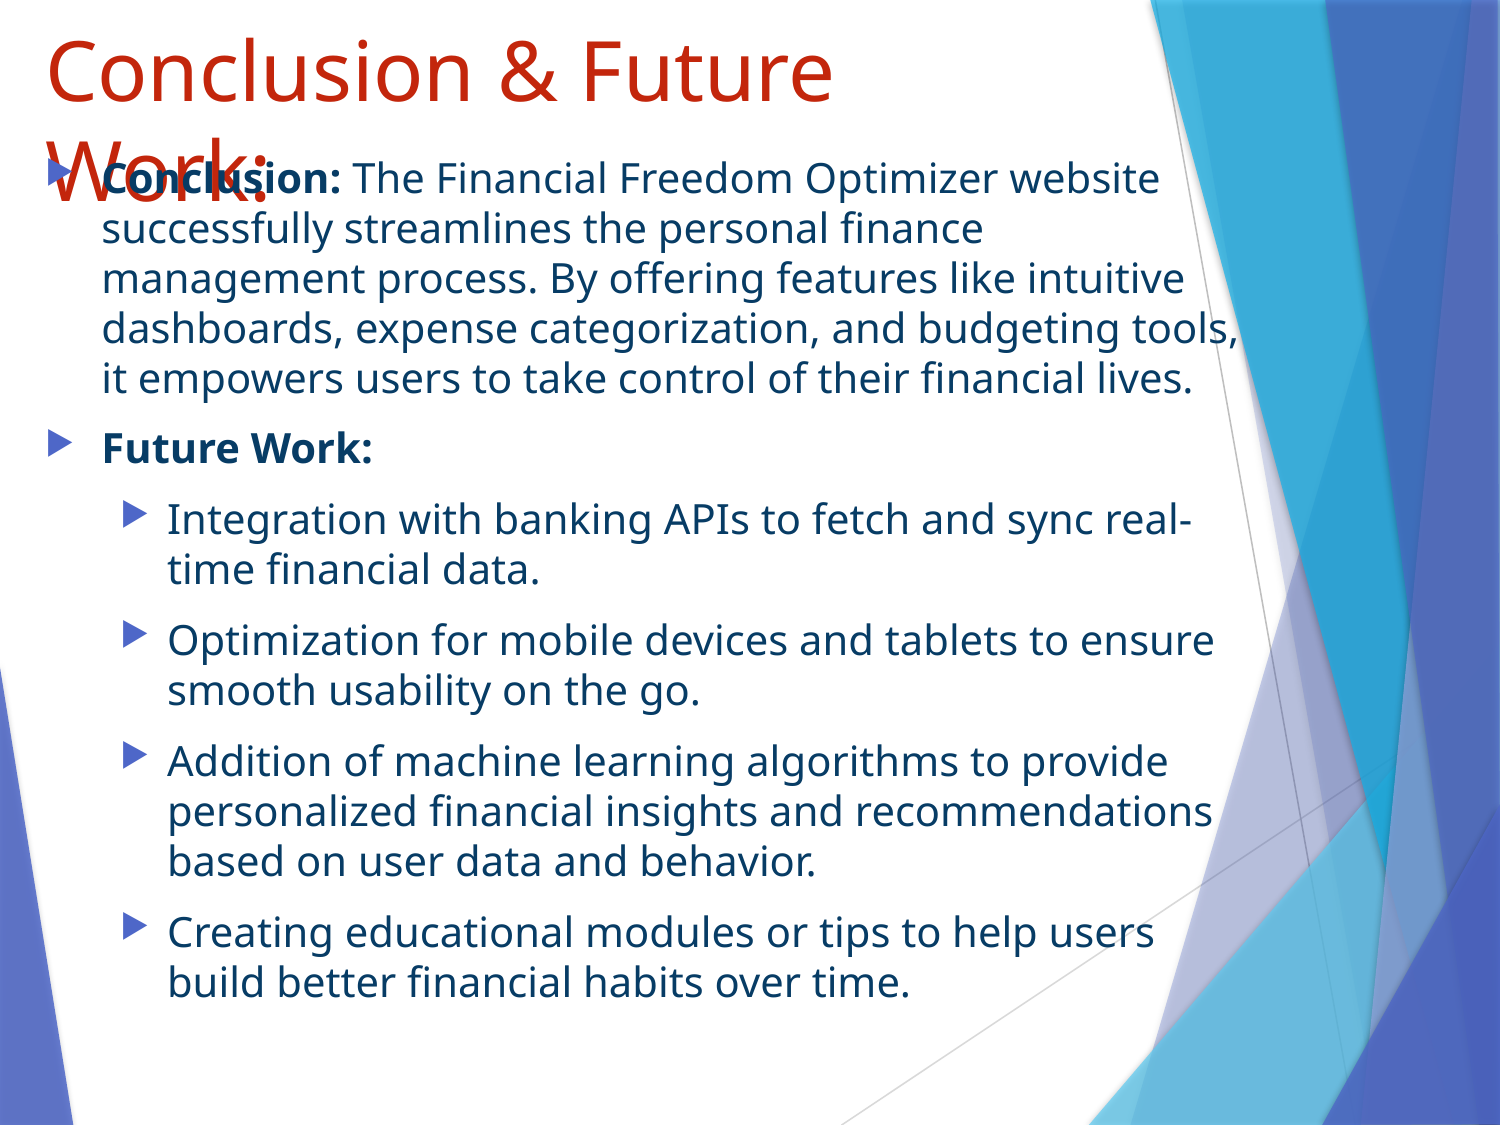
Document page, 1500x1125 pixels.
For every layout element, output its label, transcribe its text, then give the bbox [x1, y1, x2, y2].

title Conclusion & Future Work: [30, 10, 1072, 143]
list Conclusion: The Financial Freedom Optimizer website successfully streamlines the personal finance management process. By offering features like intuitive dashboards, expense categorization, and budgeting tools, it empowers users to take control of their financial lives. Future Work: Integration with banking APIs to fetch and sync real-time financial data. Optimization for mobile devices and tablets to ensure smooth usability on the go. Addition of machine learning algorithms to provide personalized financial insights and recommendations based on user data and behavior. Creating educational modules or tips to help users build better financial habits over time. [30, 143, 1274, 920]
